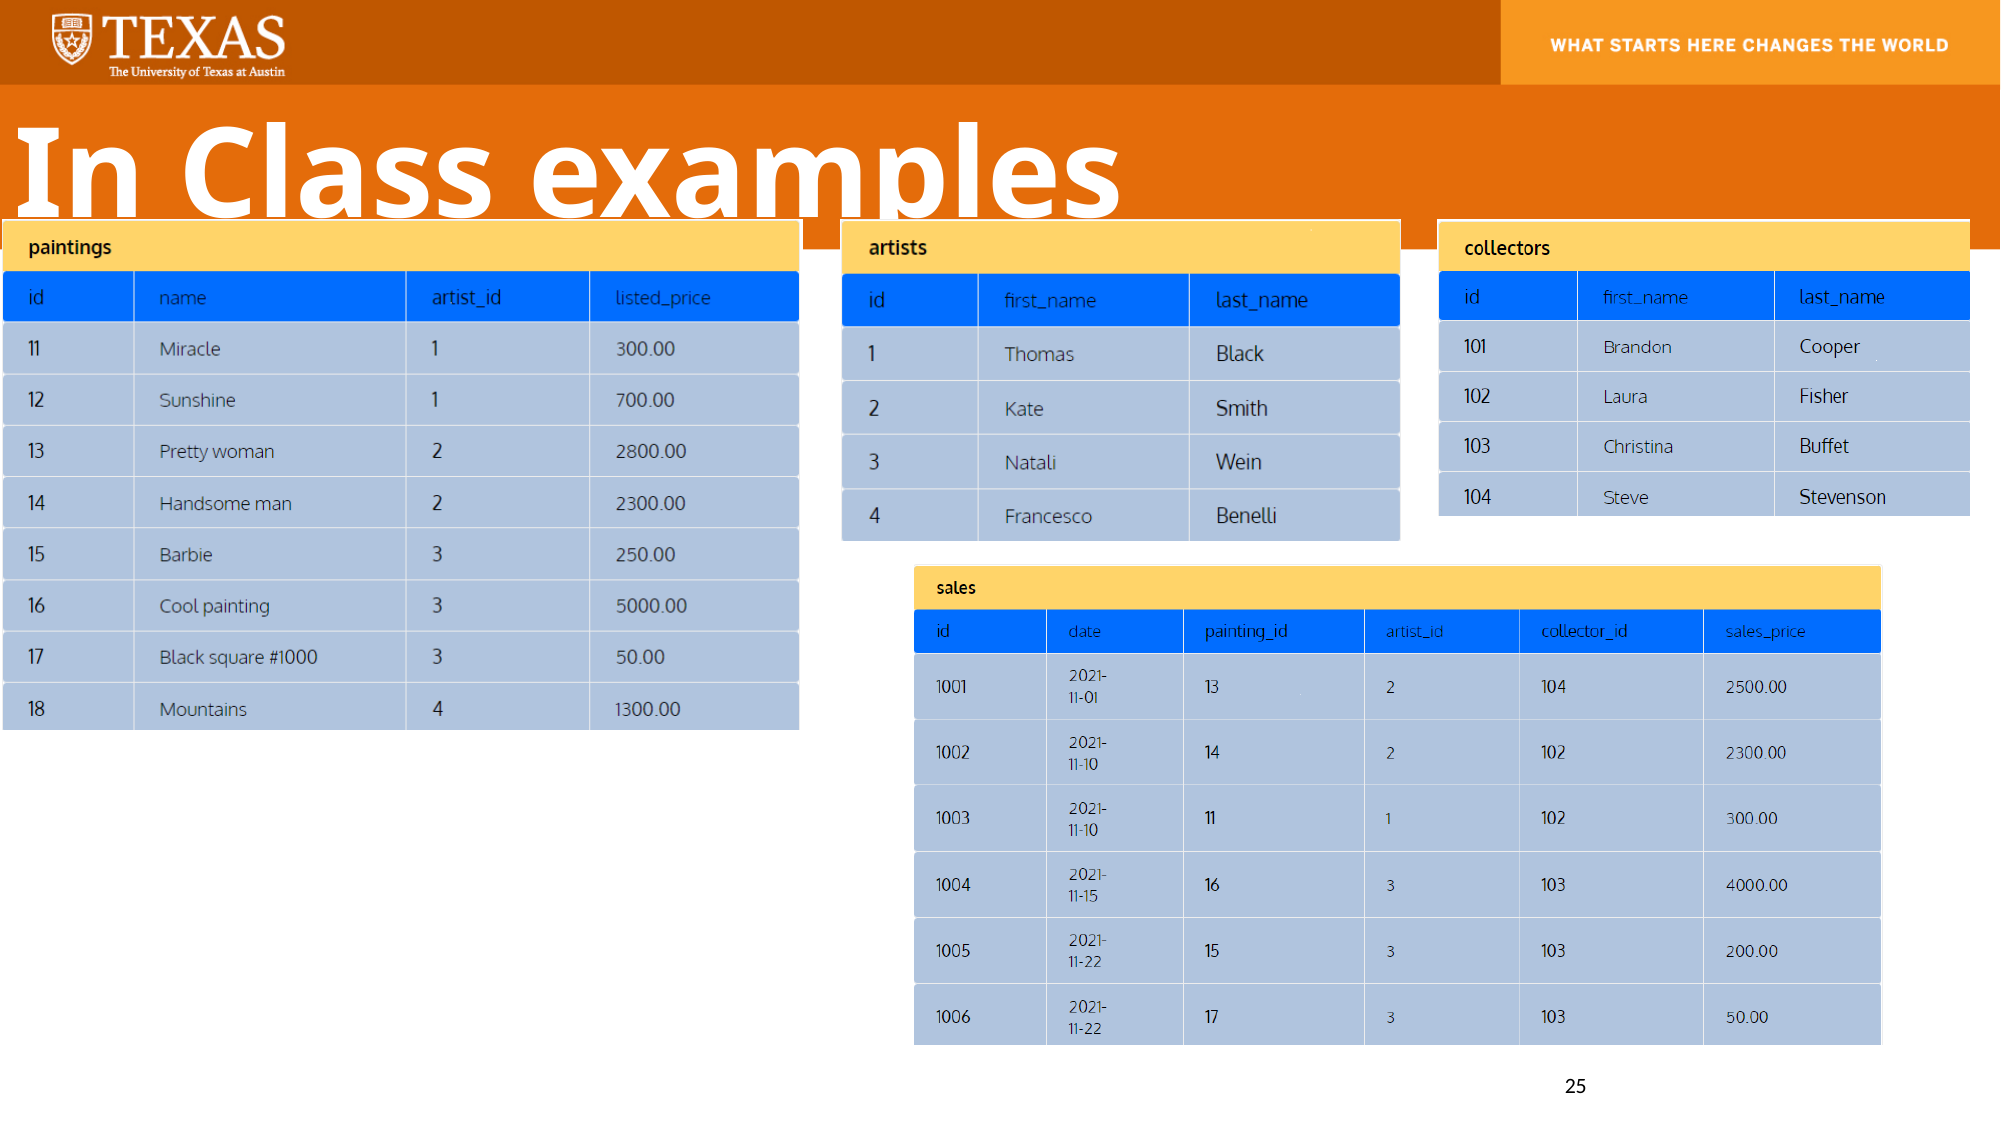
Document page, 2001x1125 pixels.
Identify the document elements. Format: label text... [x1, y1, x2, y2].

picture [0, 0, 2001, 1125]
text_box In Class examples [0, 84, 2000, 250]
slide_number 25 [1550, 1064, 2000, 1124]
